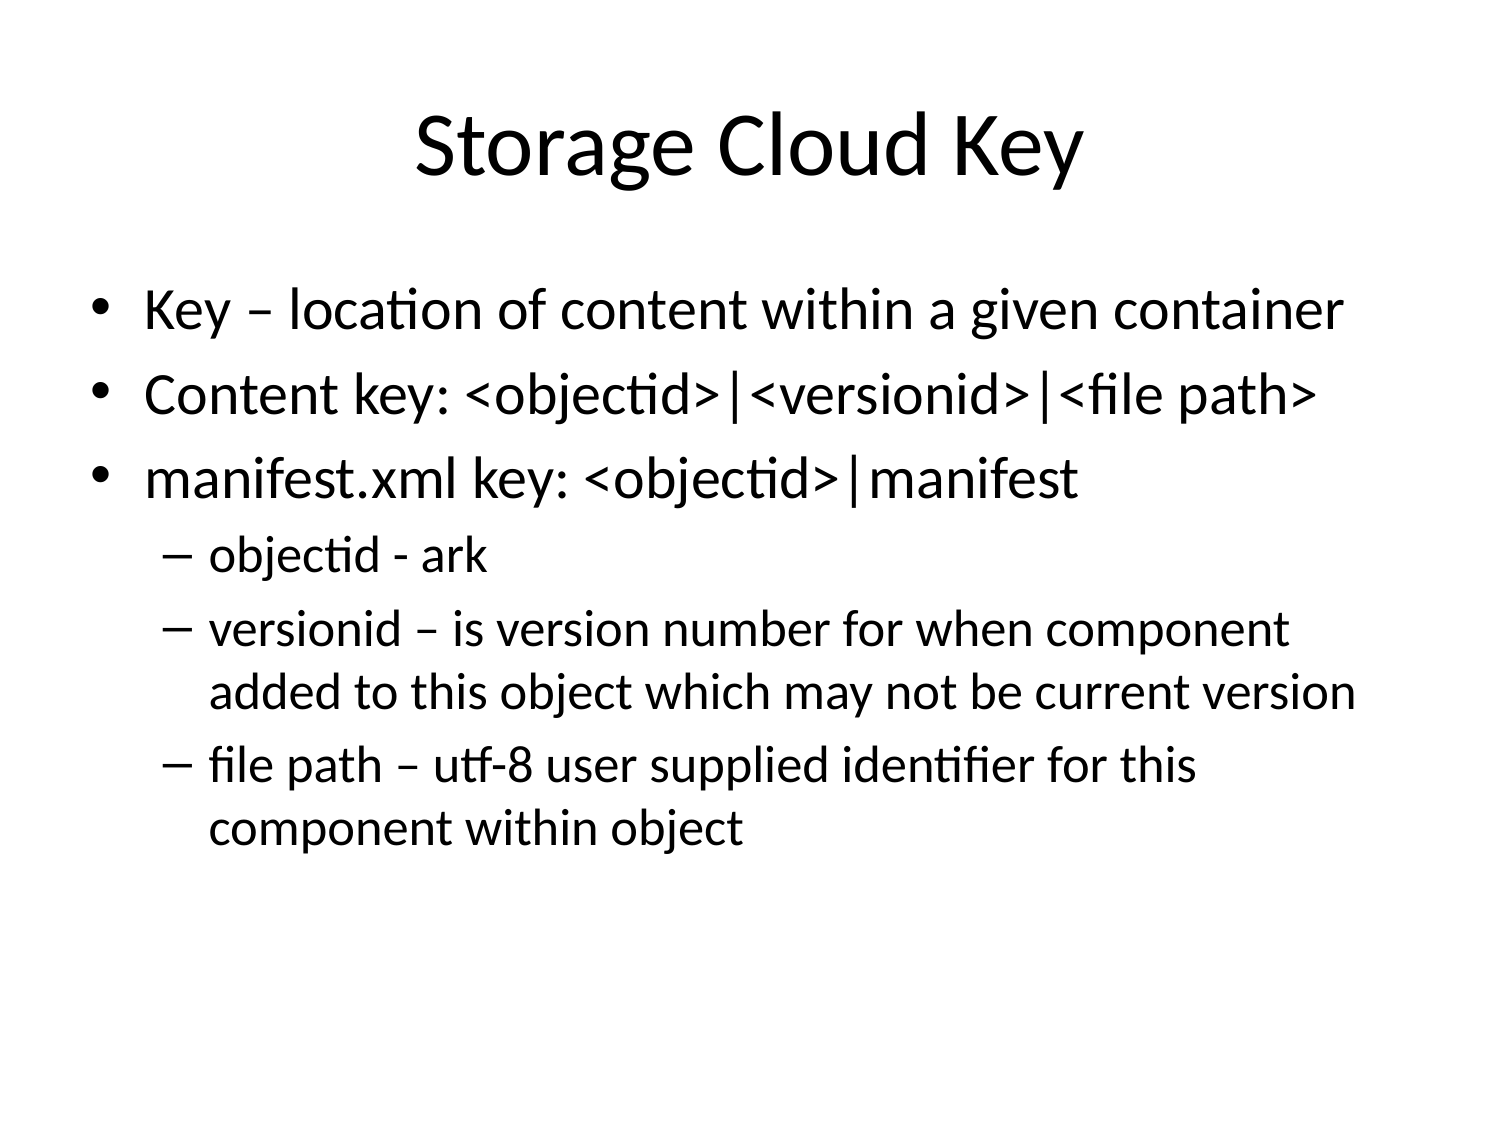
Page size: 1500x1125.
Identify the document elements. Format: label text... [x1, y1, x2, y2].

list Key – location of content within a given container Content key: <objectid>|<versionid>|<file path> manifest.xml key: <objectid>|manifest objectid - ark versionid – is version number for when component added to this object which may not be current version file path – utf-8 user supplied identifier for this component within object [75, 262, 1425, 1005]
title Storage Cloud Key [75, 45, 1425, 233]
